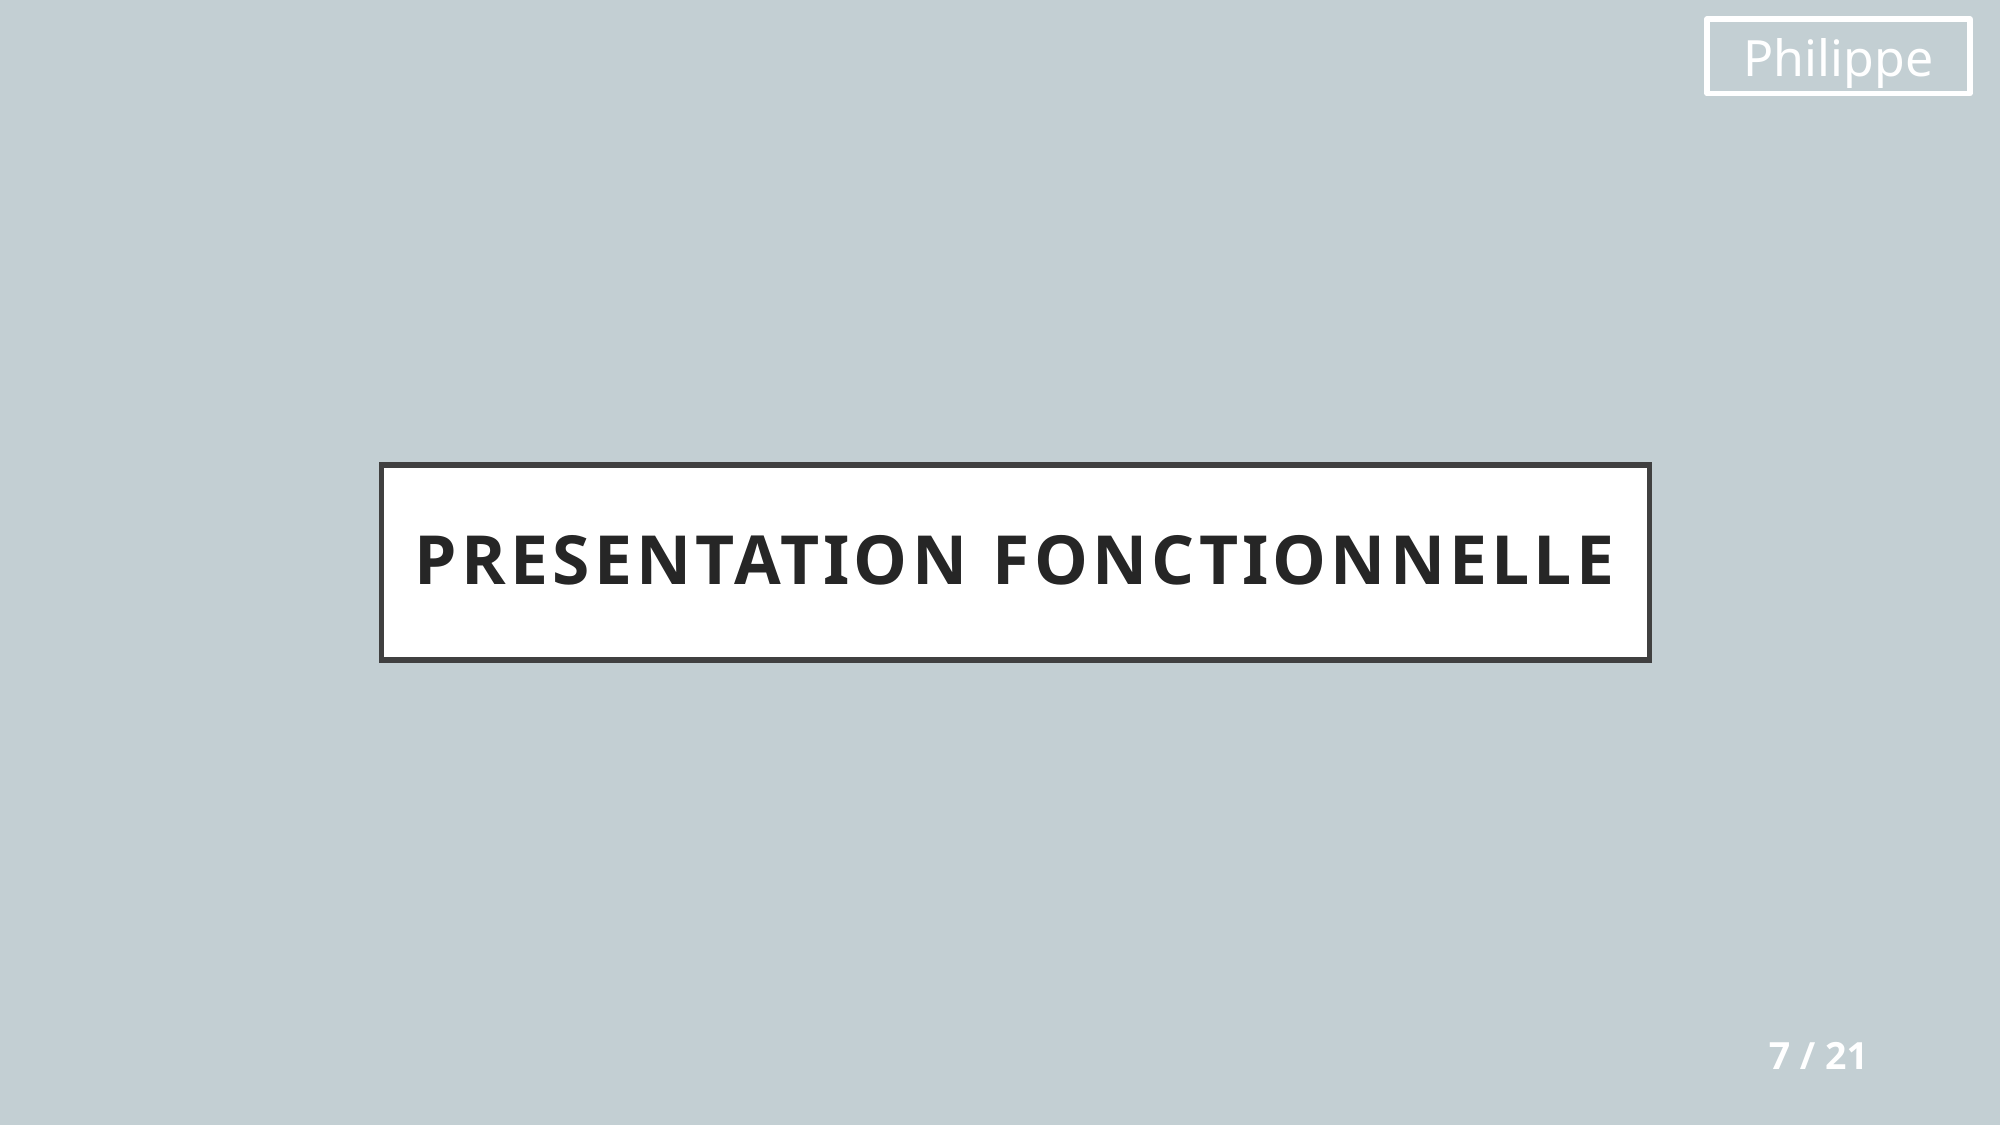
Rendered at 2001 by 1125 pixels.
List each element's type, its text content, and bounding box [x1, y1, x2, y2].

title PresenTation fonctionnelle [379, 462, 1652, 663]
text_box 7 / 21 [1753, 1024, 2000, 1091]
text_box Philippe [1706, 18, 1970, 94]
